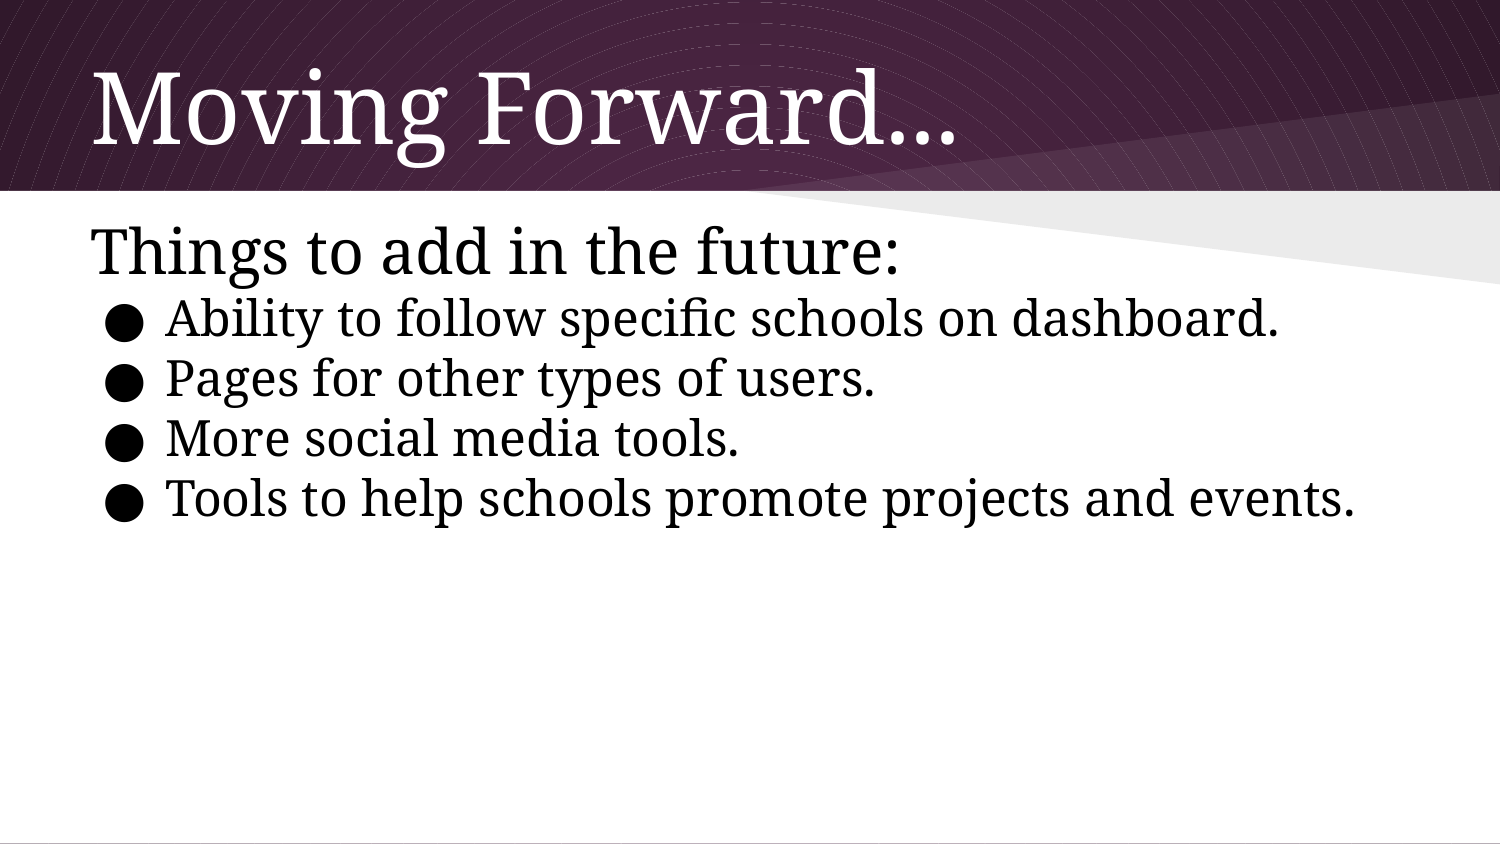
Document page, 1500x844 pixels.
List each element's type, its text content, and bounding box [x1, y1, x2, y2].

title Moving Forward... [75, 33, 1425, 175]
list Things to add in the future: Ability to follow specific schools on dashboard. Pages for other types of users. More social media tools. Tools to help schools promote projects and events. [75, 196, 1425, 808]
